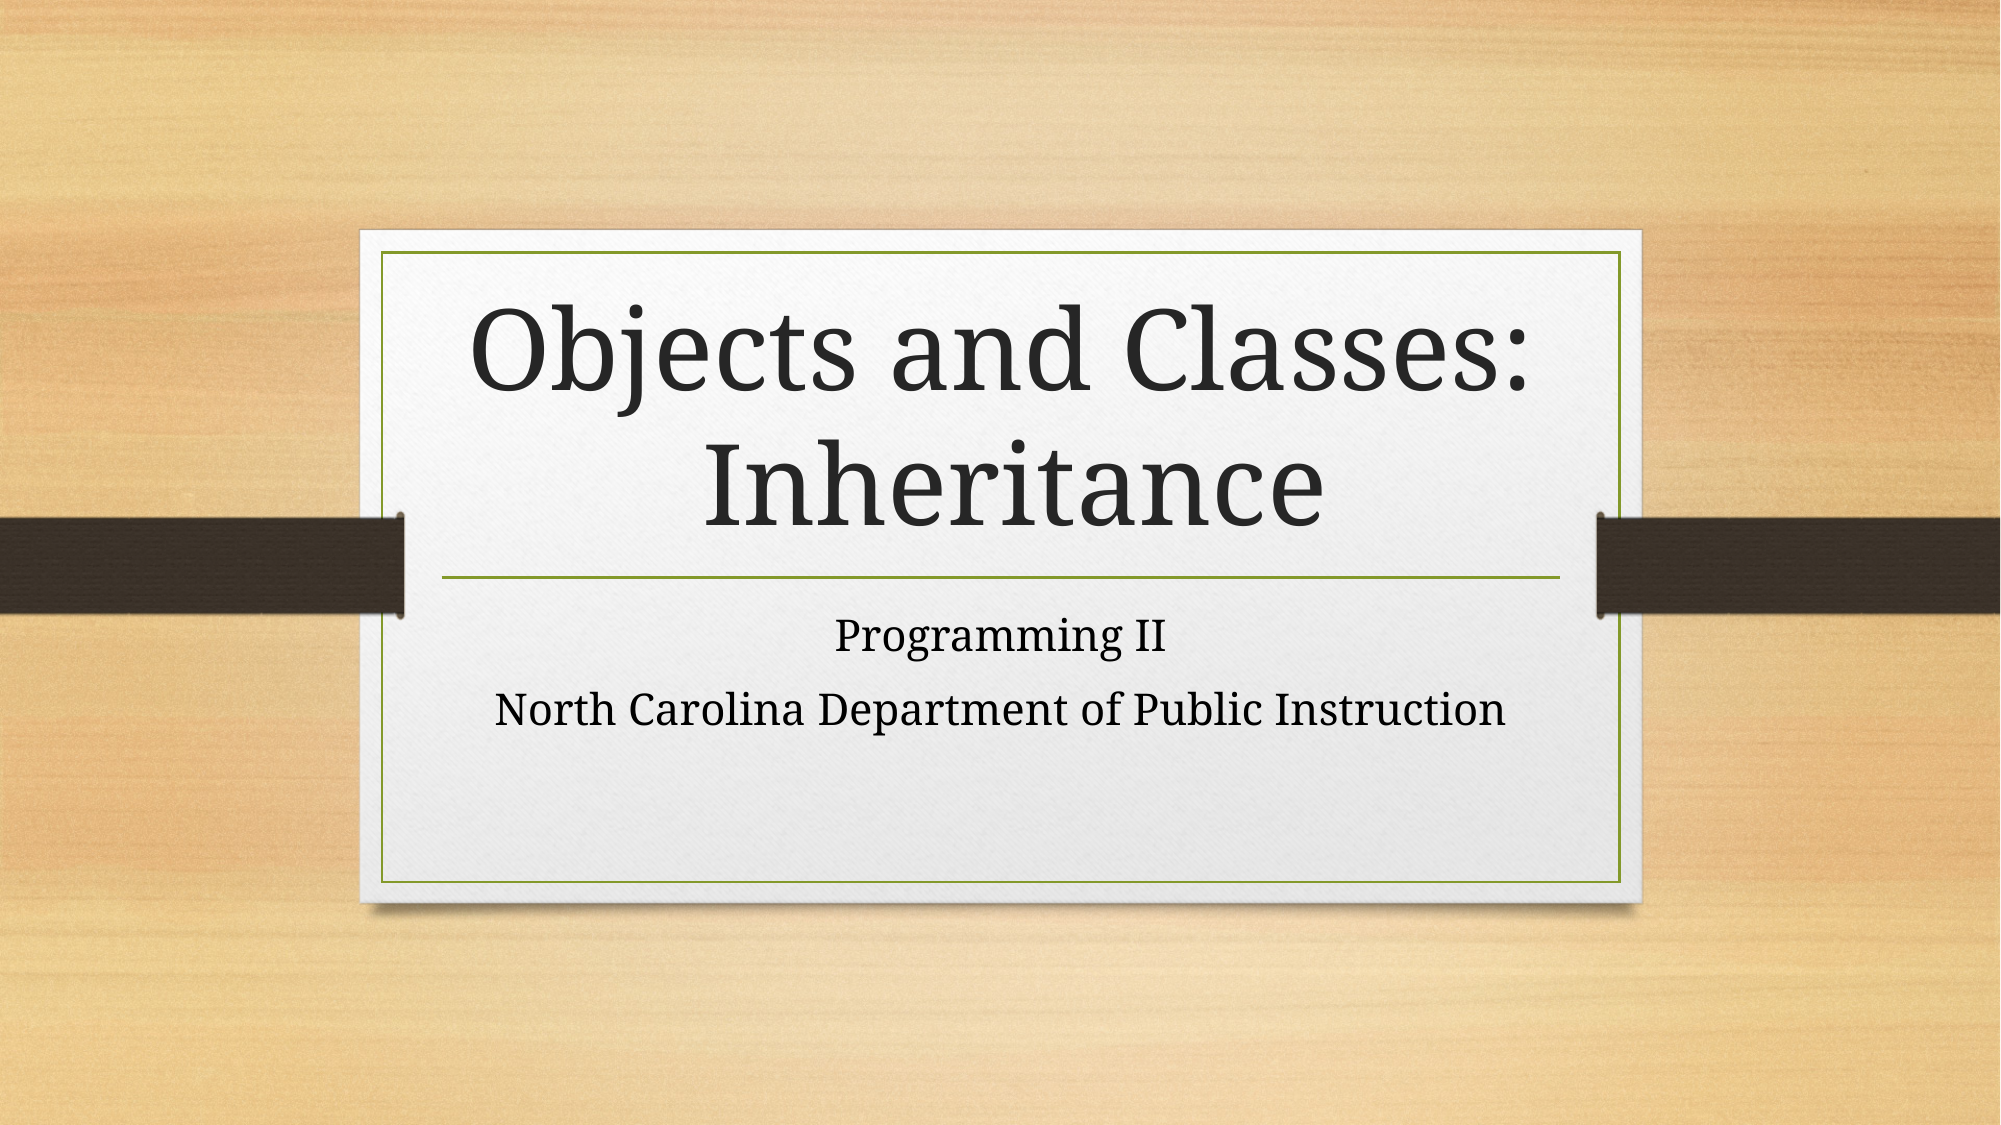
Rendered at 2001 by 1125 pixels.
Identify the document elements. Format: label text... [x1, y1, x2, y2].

title Objects and Classes: Inheritance [441, 306, 1560, 556]
picture [0, 0, 2001, 1125]
subtitle Programming II North Carolina Department of Public Instruction [441, 600, 1560, 817]
